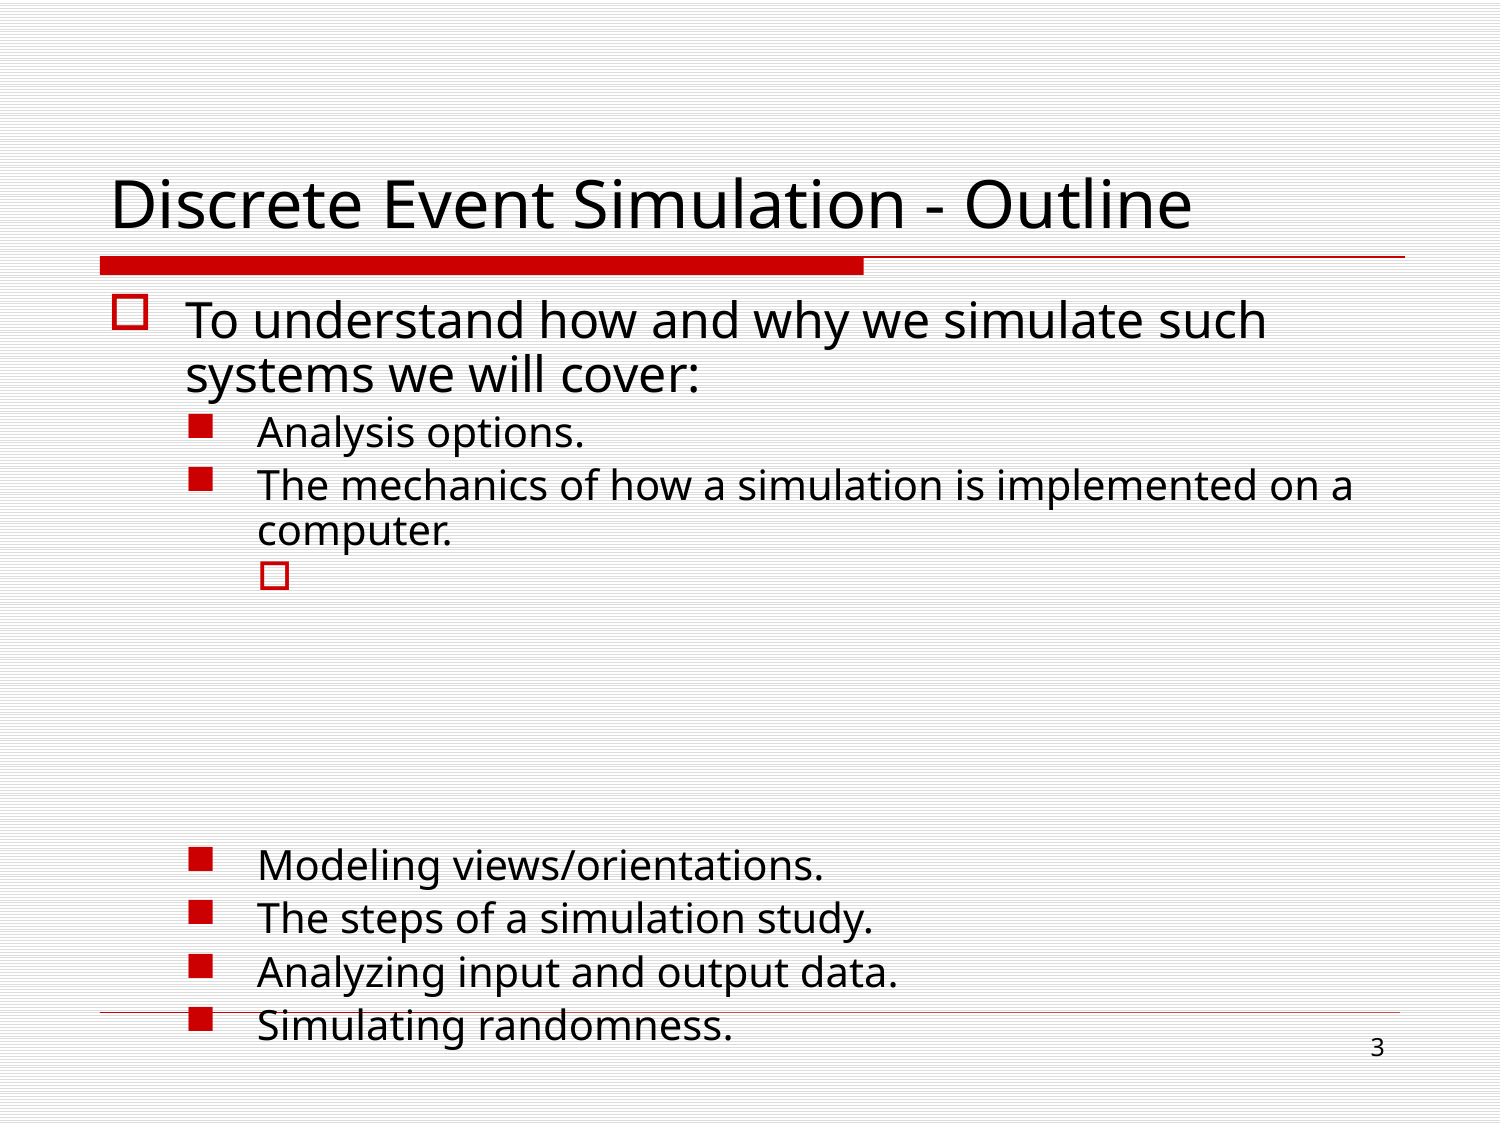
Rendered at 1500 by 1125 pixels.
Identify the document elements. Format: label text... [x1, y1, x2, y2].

list To understand how and why we simulate such systems we will cover: Analysis options. The mechanics of how a simulation is implemented on a computer. Modeling views/orientations. The steps of a simulation study. Analyzing input and output data. Simulating randomness. [92, 287, 1406, 988]
title Discrete Event Simulation - Outline [94, 50, 1407, 250]
slide_number 3 [1074, 1024, 1401, 1103]
